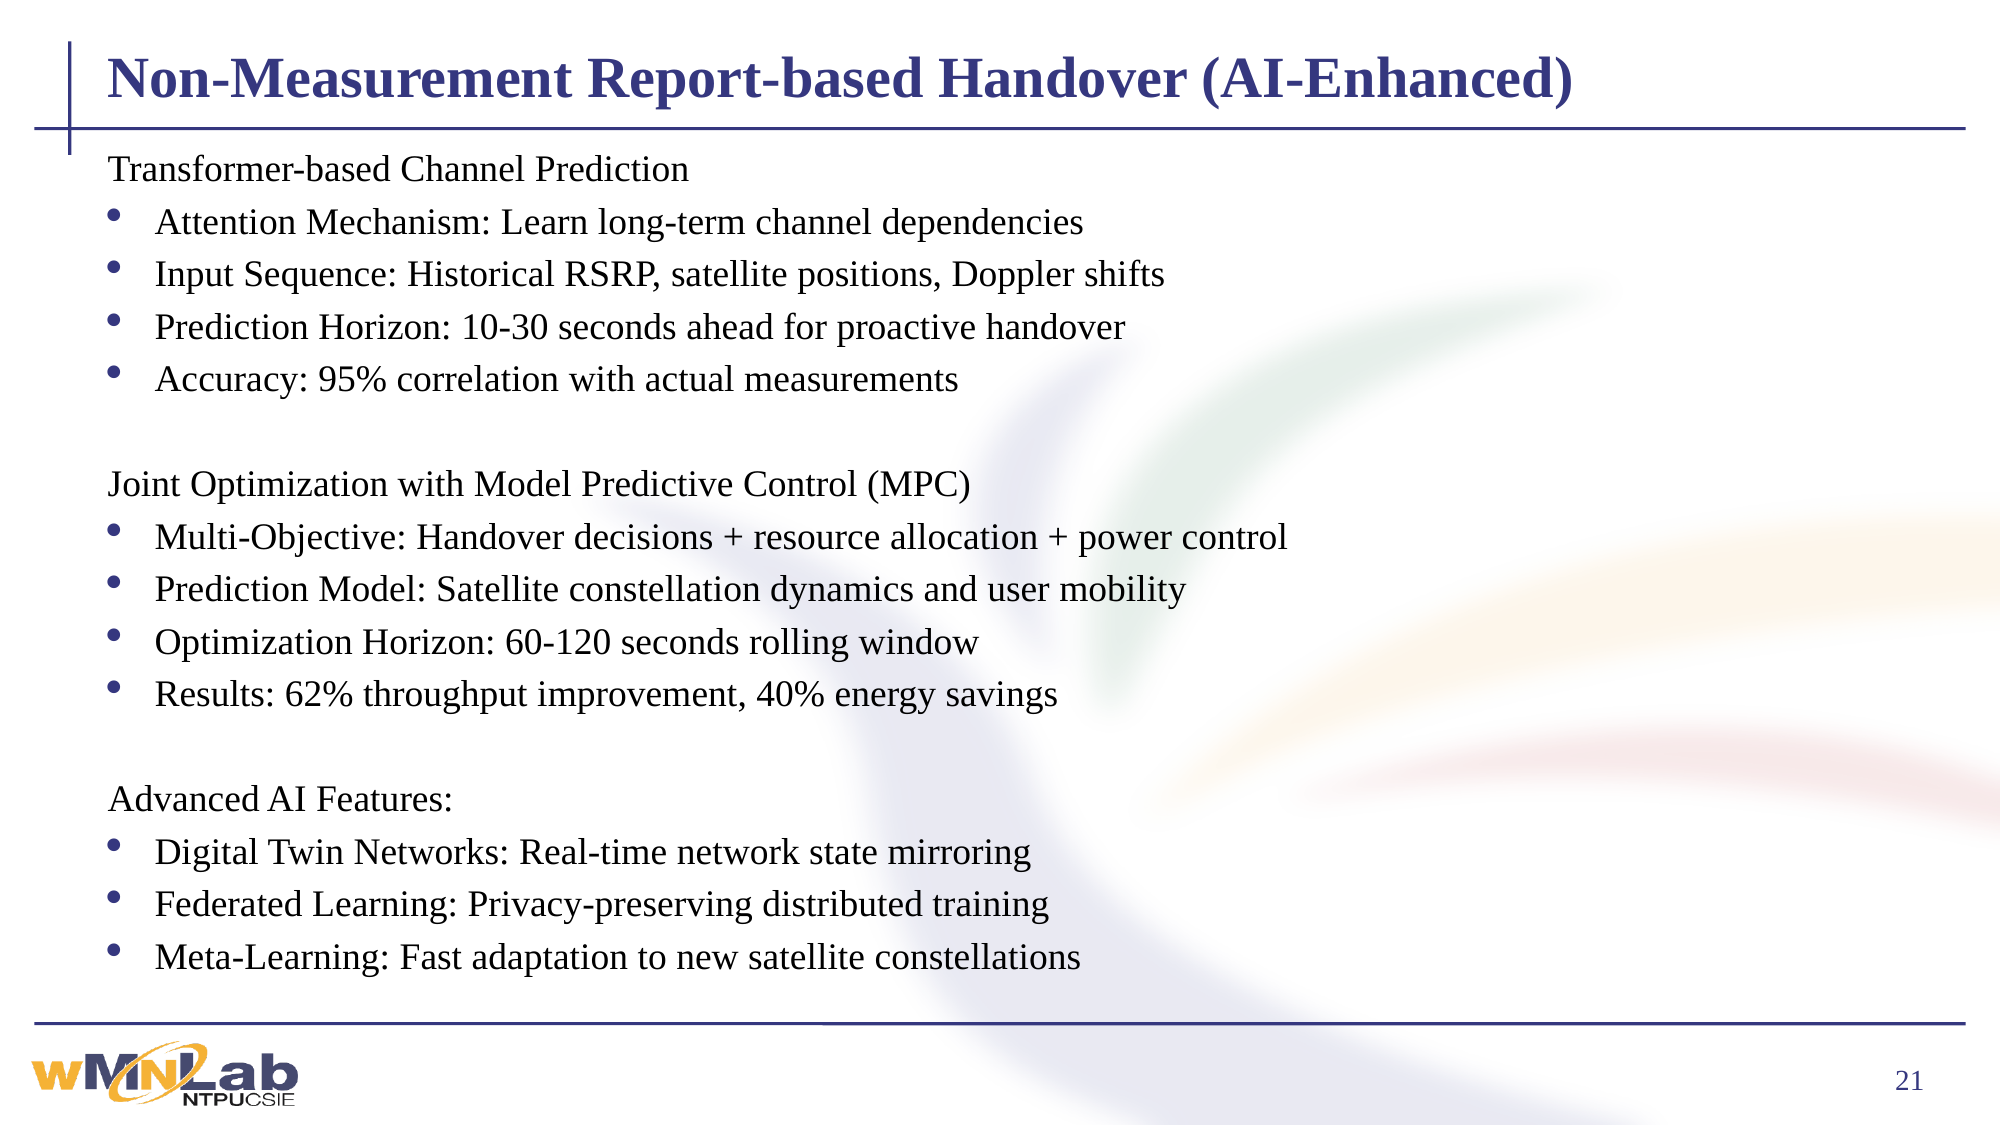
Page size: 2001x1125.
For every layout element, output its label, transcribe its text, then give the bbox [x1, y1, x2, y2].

title Non-Measurement Report-based Handover (AI-Enhanced) [92, 23, 1966, 117]
list Transformer-based Channel Prediction Attention Mechanism: Learn long-term channel dependencies Input Sequence: Historical RSRP, satellite positions, Doppler shifts Prediction Horizon: 10-30 seconds ahead for proactive handover Accuracy: 95% correlation with actual measurements Joint Optimization with Model Predictive Control (MPC) Multi-Objective: Handover decisions + resource allocation + power control Prediction Model: Satellite constellation dynamics and user mobility Optimization Horizon: 60-120 seconds rolling window Results: 62% throughput improvement, 40% energy savings Advanced AI Features: Digital Twin Networks: Real-time network state mirroring Federated Learning: Privacy-preserving distributed training Meta-Learning: Fast adaptation to new satellite constellations [92, 136, 1966, 989]
picture [0, 0, 2000, 1125]
